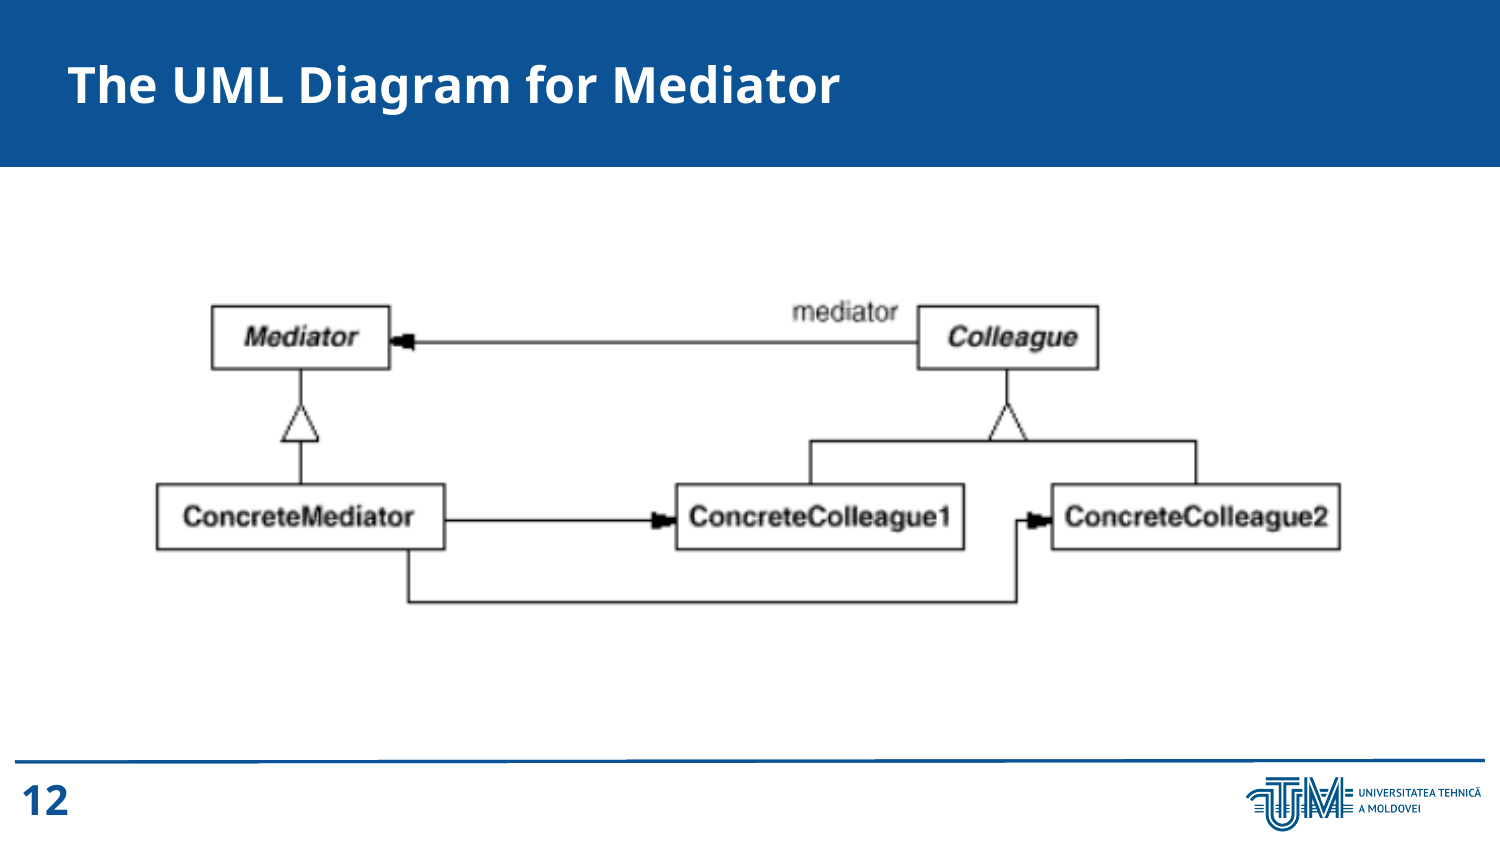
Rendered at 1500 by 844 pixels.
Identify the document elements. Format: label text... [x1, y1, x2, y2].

text_box [90, 759, 1500, 844]
title The UML Diagram for Mediator [0, 0, 1500, 167]
slide_number ‹#› [0, 759, 90, 844]
picture [123, 246, 1377, 681]
picture [1239, 763, 1486, 836]
